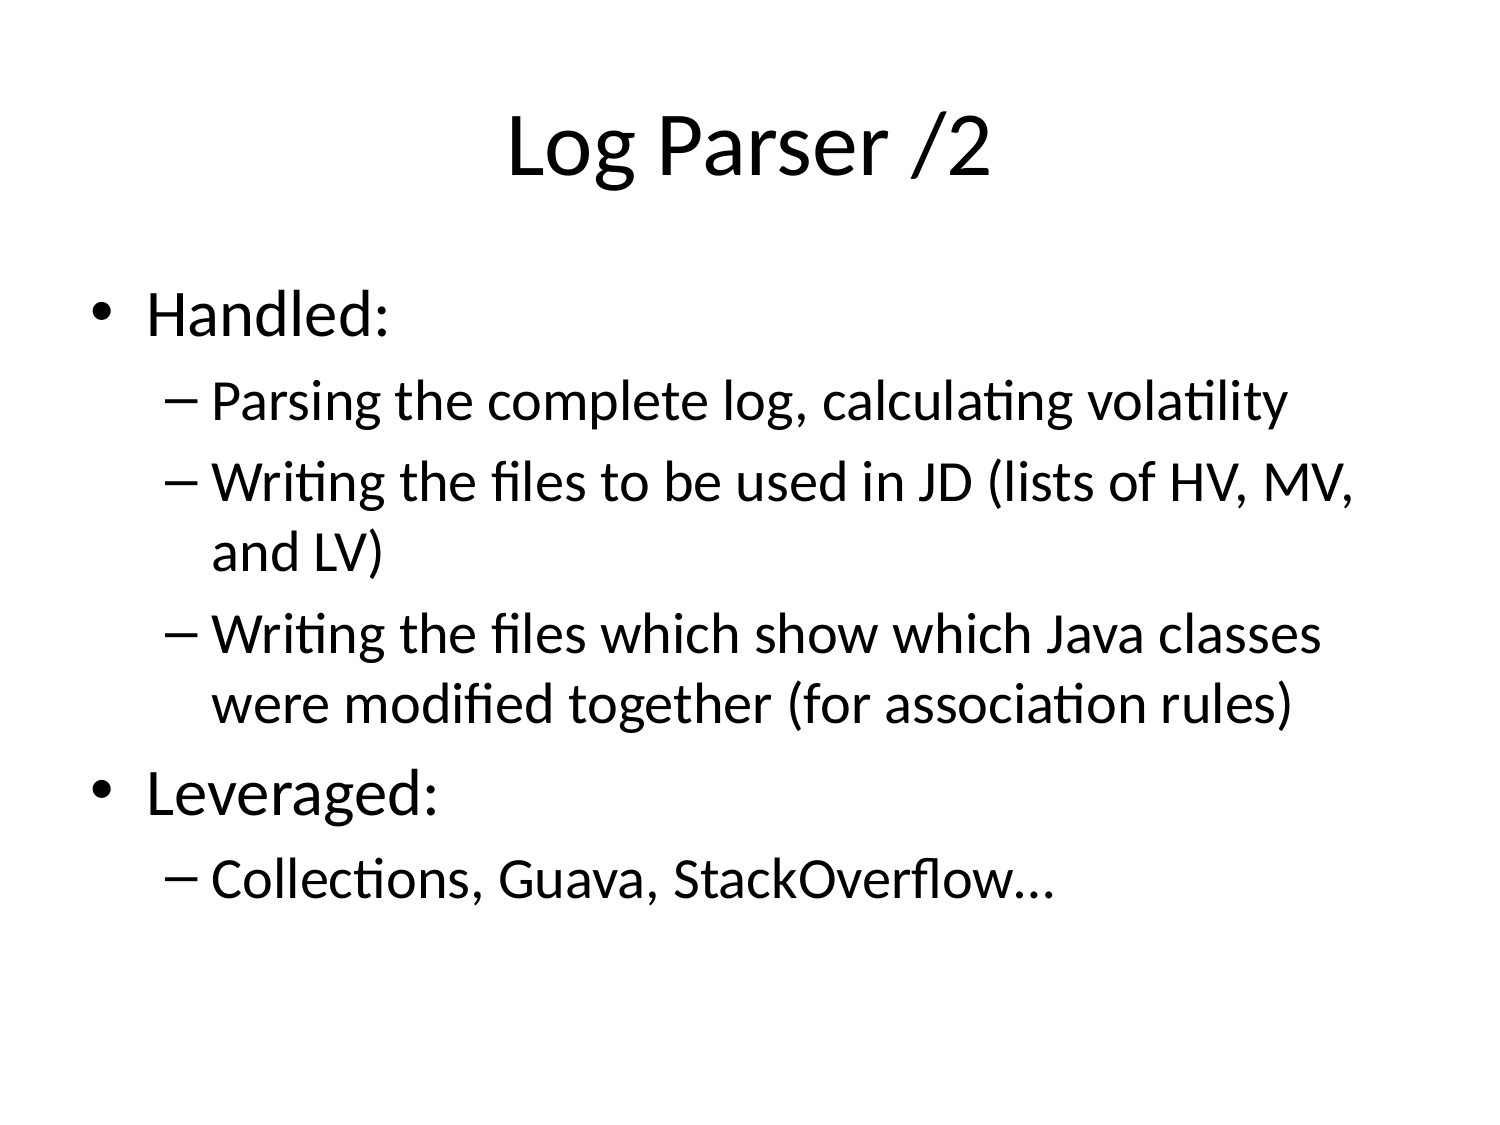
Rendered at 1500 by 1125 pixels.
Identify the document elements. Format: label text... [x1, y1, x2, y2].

list Handled: Parsing the complete log, calculating volatility Writing the files to be used in JD (lists of HV, MV, and LV) Writing the files which show which Java classes were modified together (for association rules) Leveraged: Collections, Guava, StackOverflow… [75, 262, 1425, 1005]
title Log Parser /2 [75, 45, 1425, 233]
